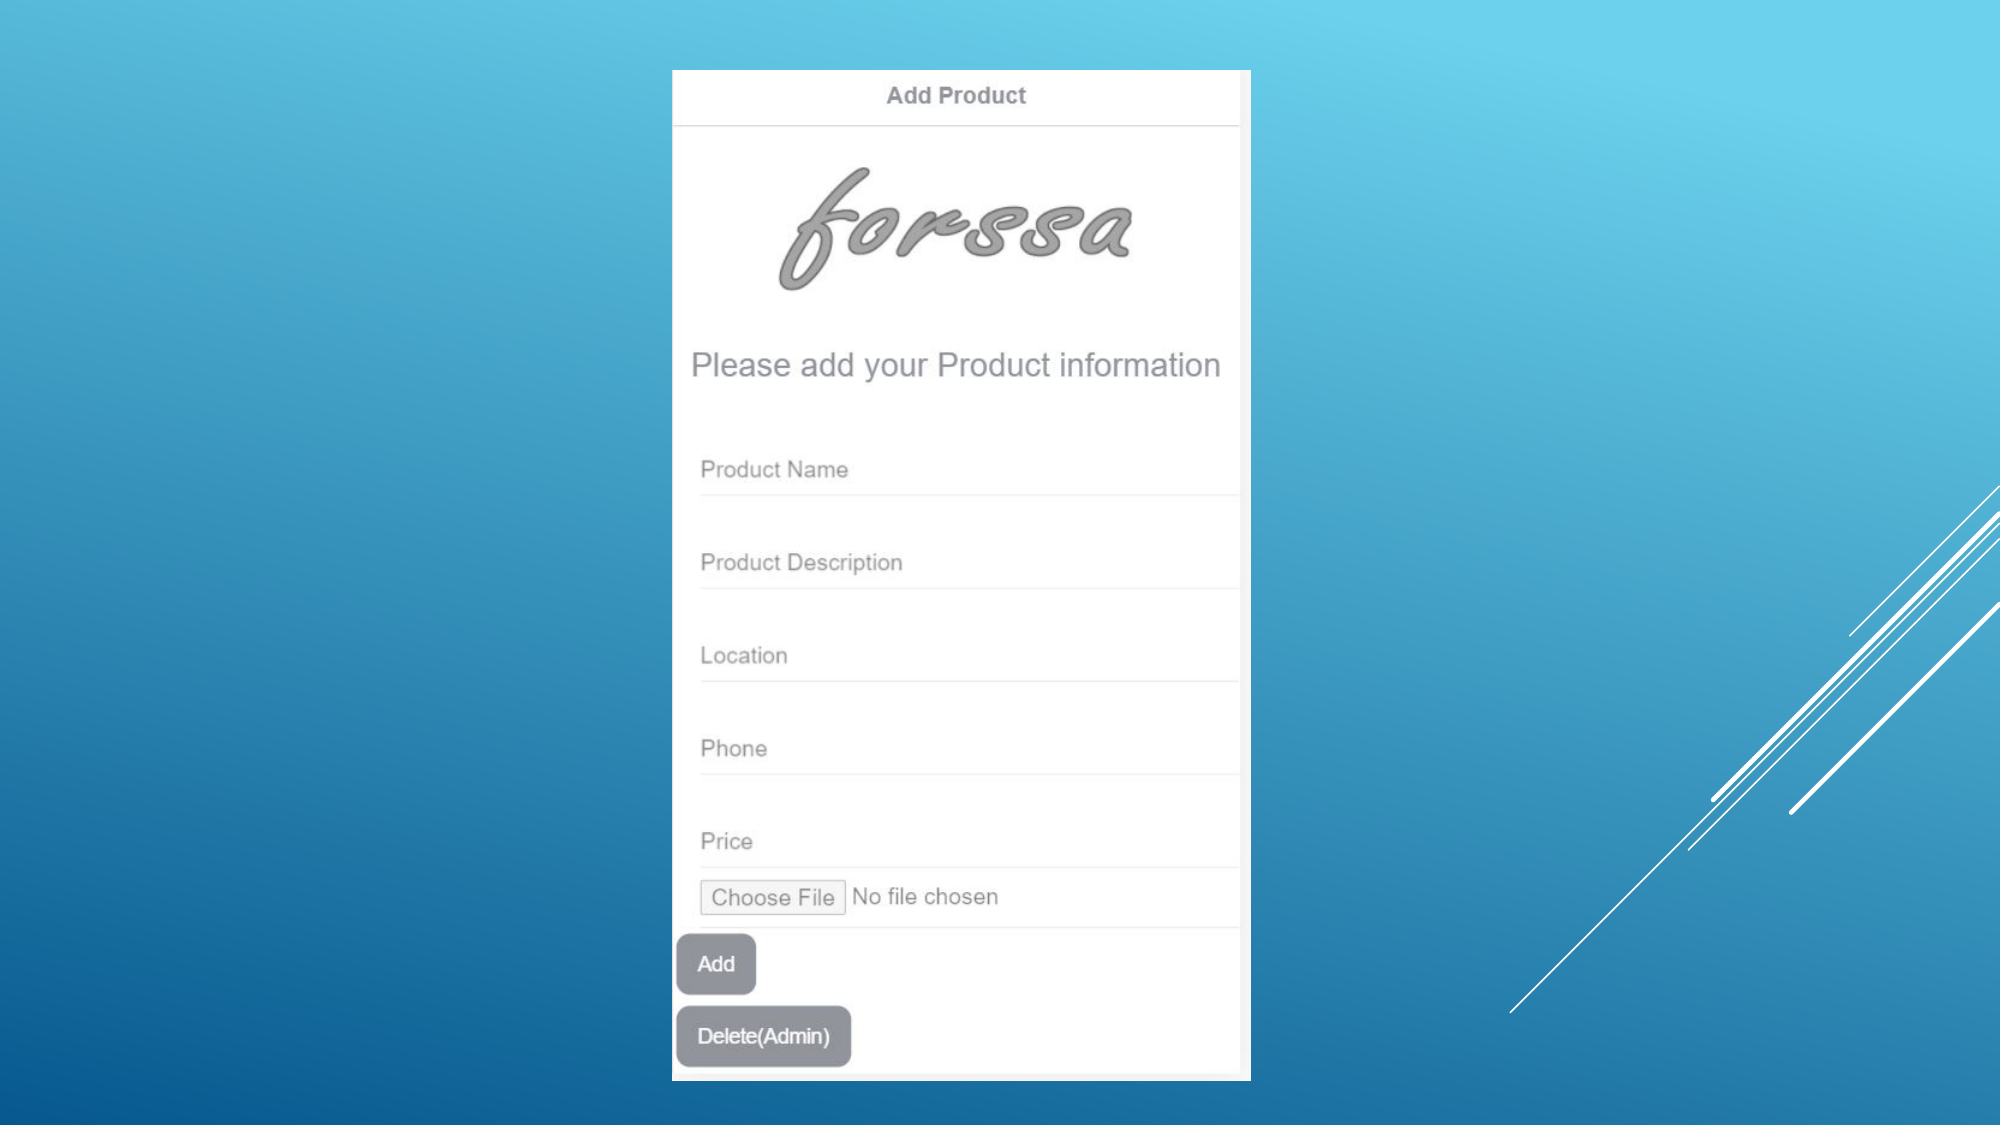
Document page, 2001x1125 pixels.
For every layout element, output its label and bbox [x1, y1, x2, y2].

picture [671, 70, 1252, 1081]
